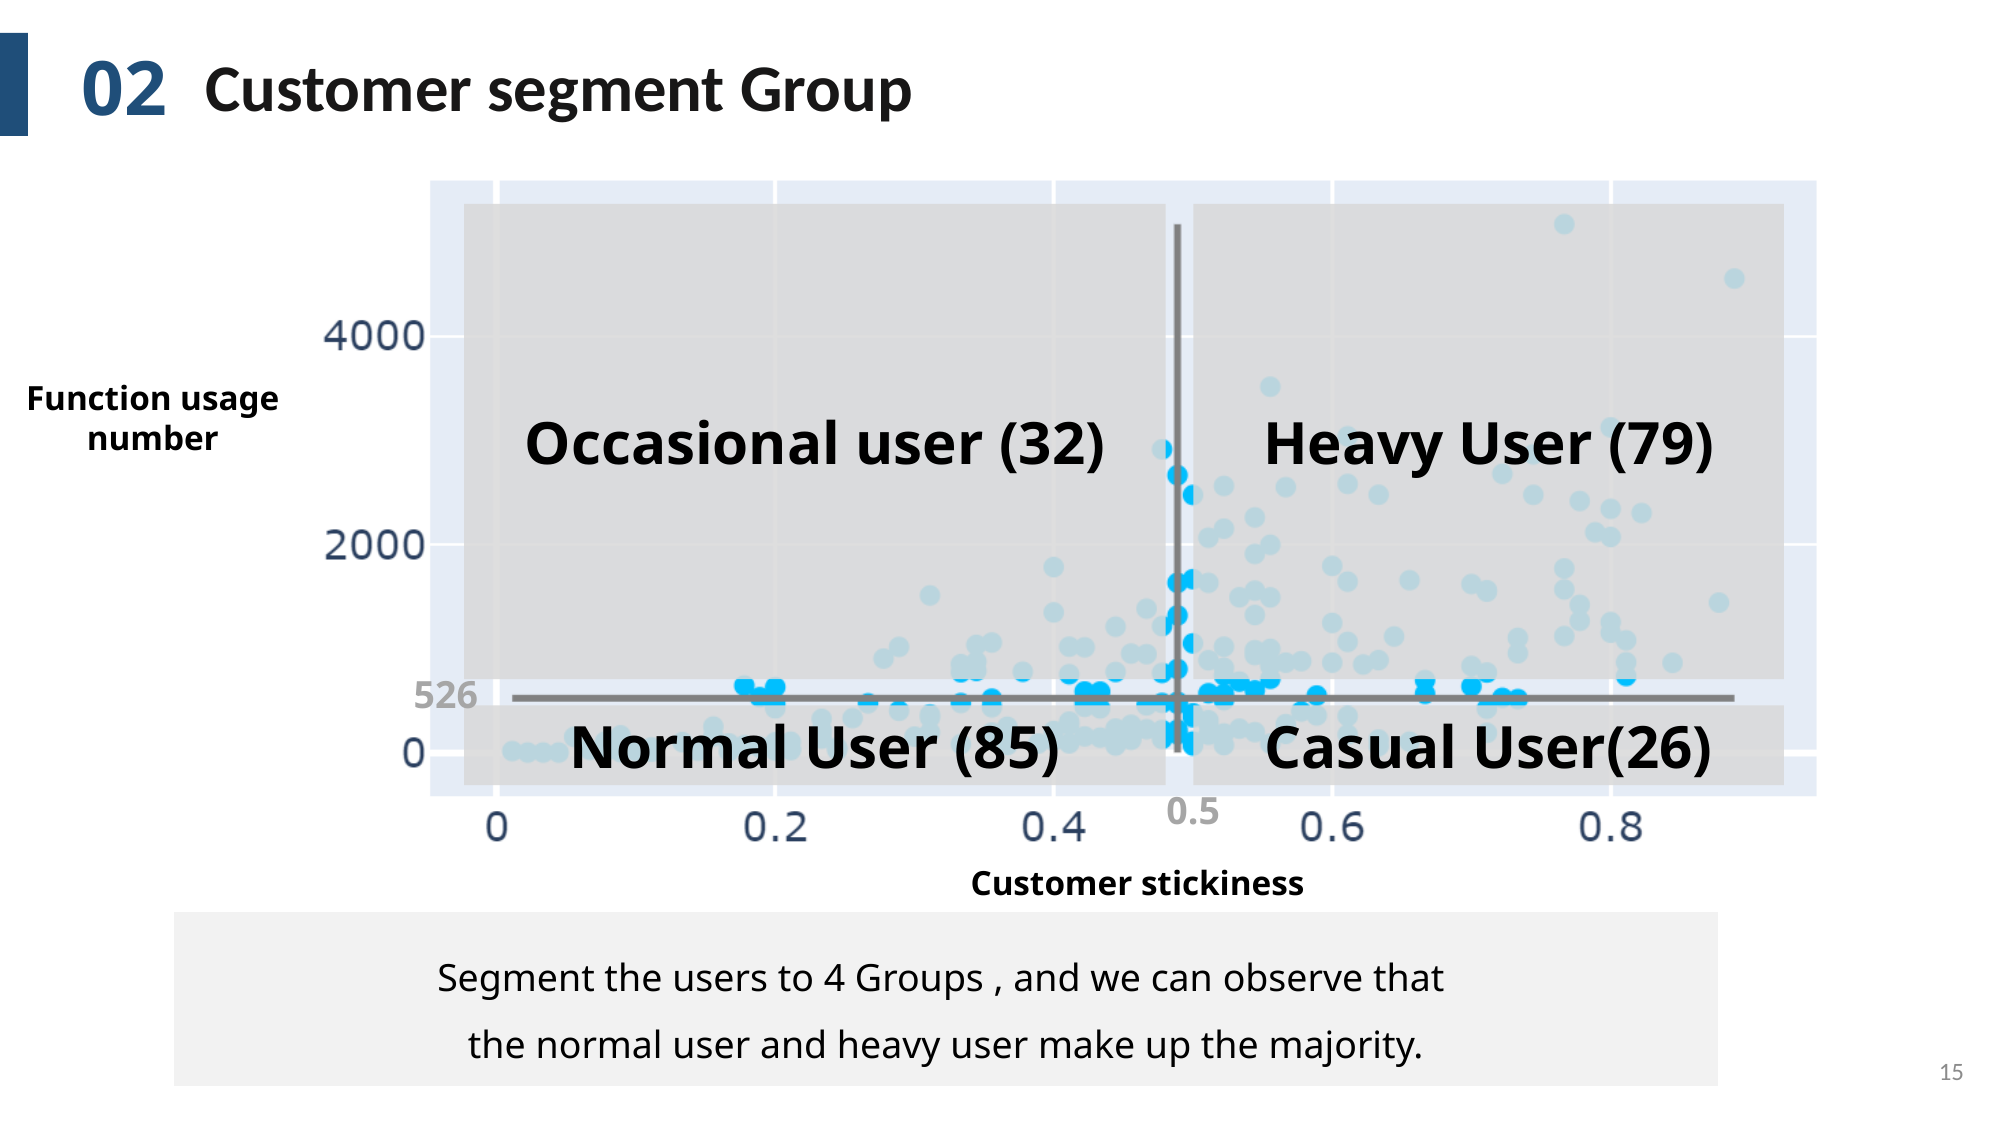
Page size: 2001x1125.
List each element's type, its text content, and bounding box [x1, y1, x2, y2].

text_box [59, 32, 1623, 139]
text_box Function usage number [11, 370, 291, 465]
text_box Customer stickiness [955, 862, 1320, 910]
text_box [0, 32, 29, 137]
picture [291, 163, 1840, 862]
text_box Segment the users to 4 Groups , and we can observe that the normal user and heavy user make up the majority. [172, 910, 1720, 1088]
slide_number 15 [1894, 1048, 1980, 1125]
